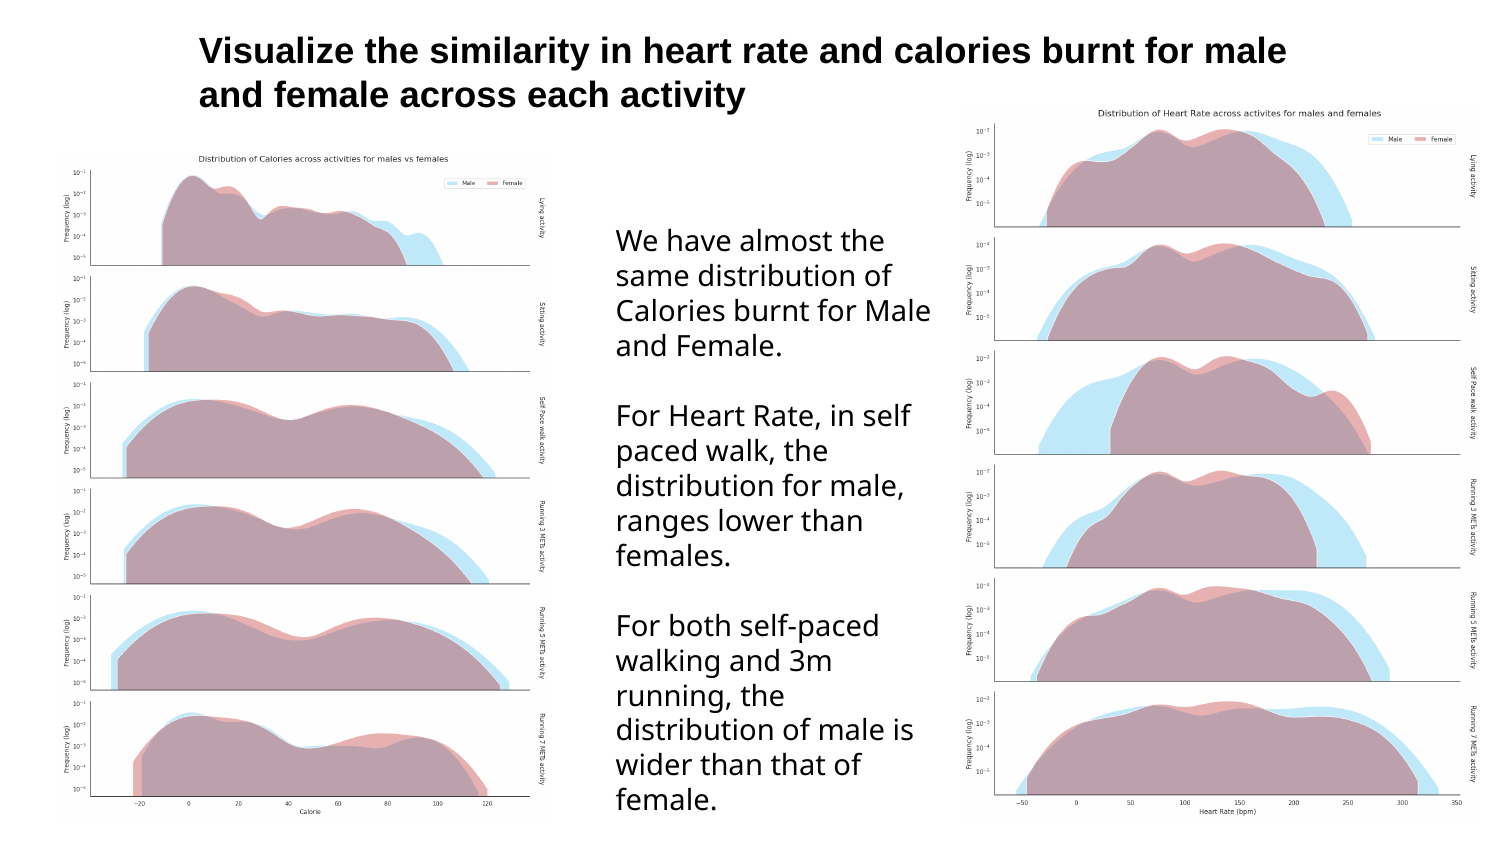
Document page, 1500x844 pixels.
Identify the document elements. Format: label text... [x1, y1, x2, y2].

picture [60, 152, 548, 820]
text_box Visualize the similarity in heart rate and calories burnt for male and female across each activity [183, 12, 1317, 130]
text_box We have almost the same distribution of Calories burnt for Male and Female. For Heart Rate, in self paced walk, the distribution for male, ranges lower than females. For both self-paced walking and 3m running, the distribution of male is wider than that of female. [600, 207, 948, 832]
picture [962, 106, 1480, 819]
